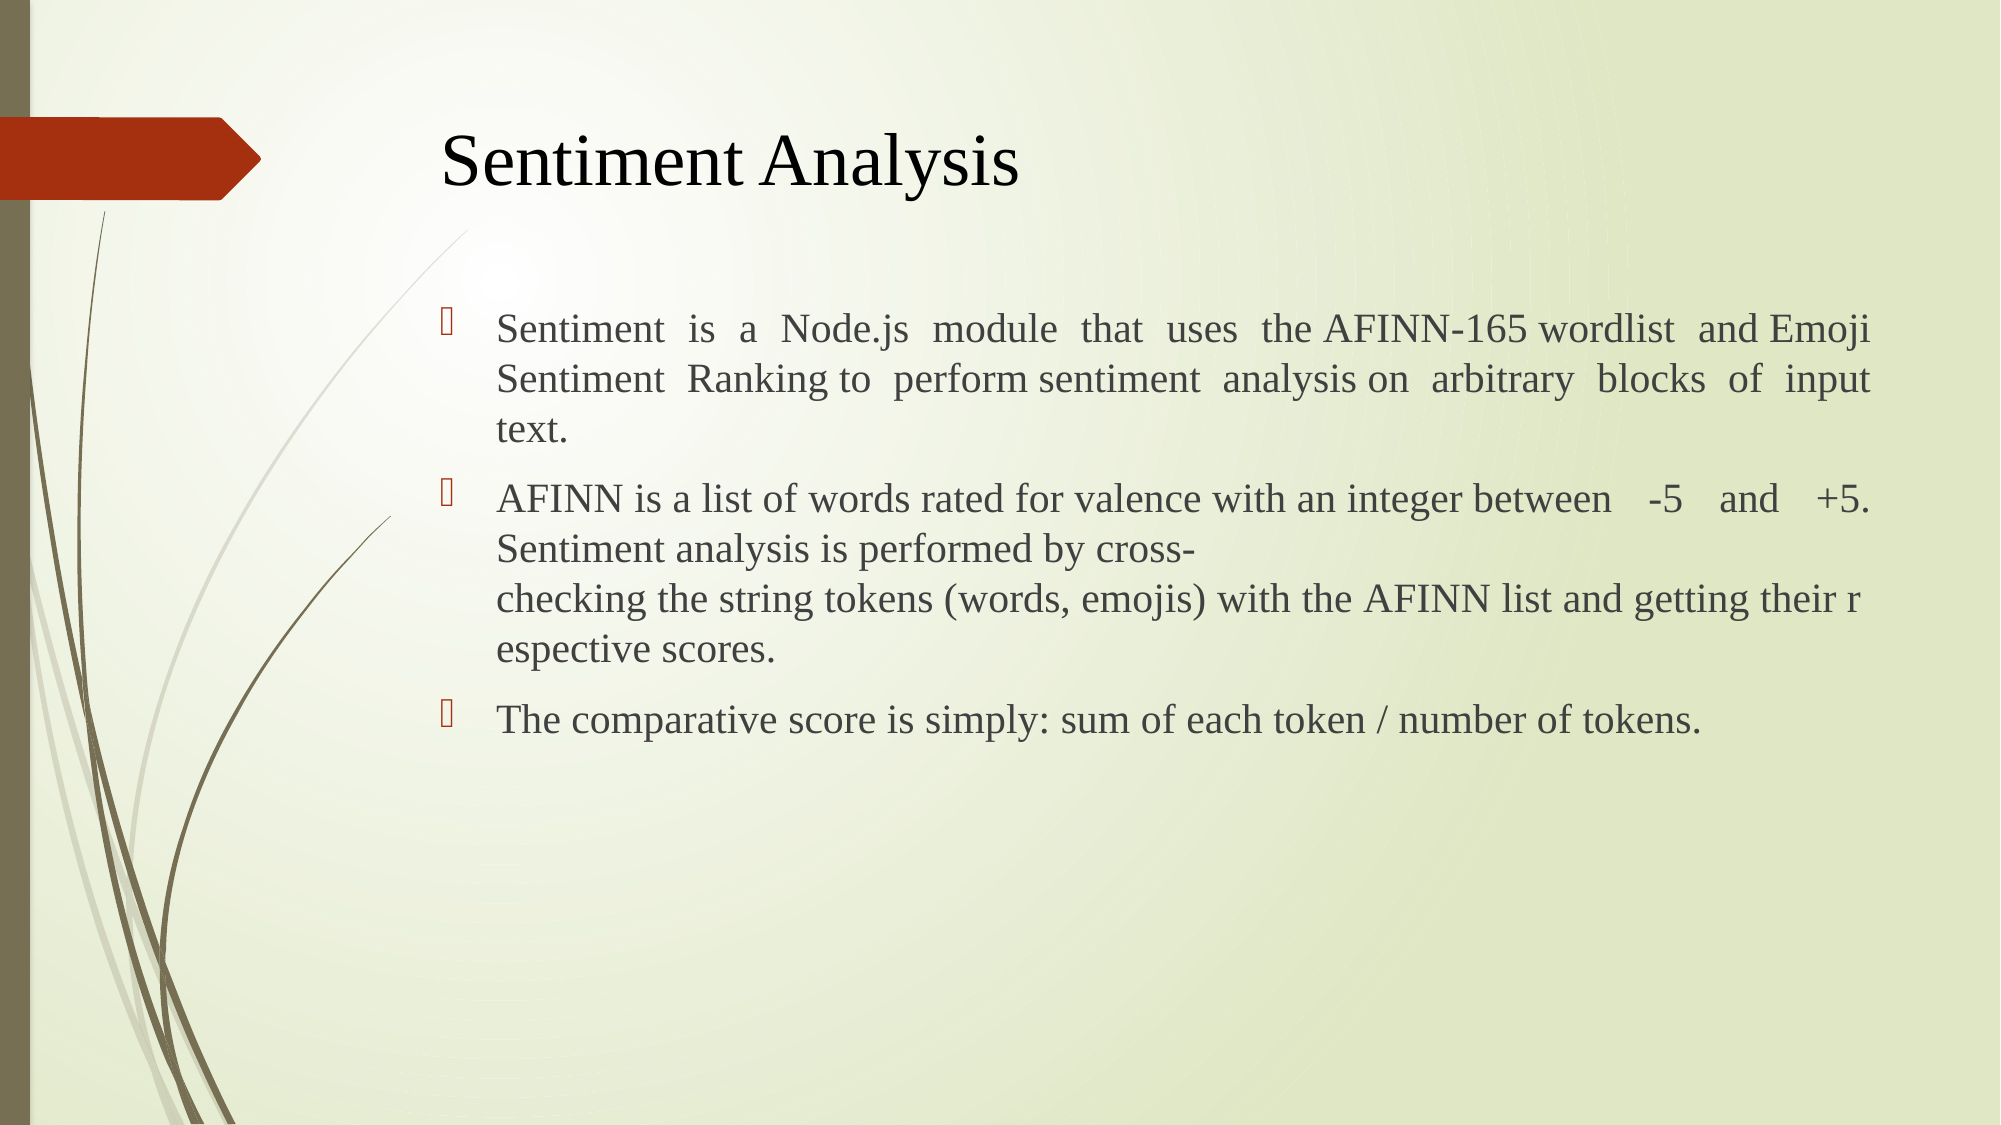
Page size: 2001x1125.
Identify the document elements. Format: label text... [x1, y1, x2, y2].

title Sentiment Analysis [425, 102, 1888, 206]
list Sentiment is a Node.js module that uses the AFINN-165 wordlist and Emoji Sentiment Ranking to perform sentiment analysis on arbitrary blocks of input text. AFINN is a list of words rated for valence with an integer between -5 and +5. Sentiment analysis is performed by cross-checking the string tokens (words, emojis) with the AFINN list and getting their respective scores. The comparative score is simply: sum of each token / number of tokens. [424, 221, 1888, 970]
